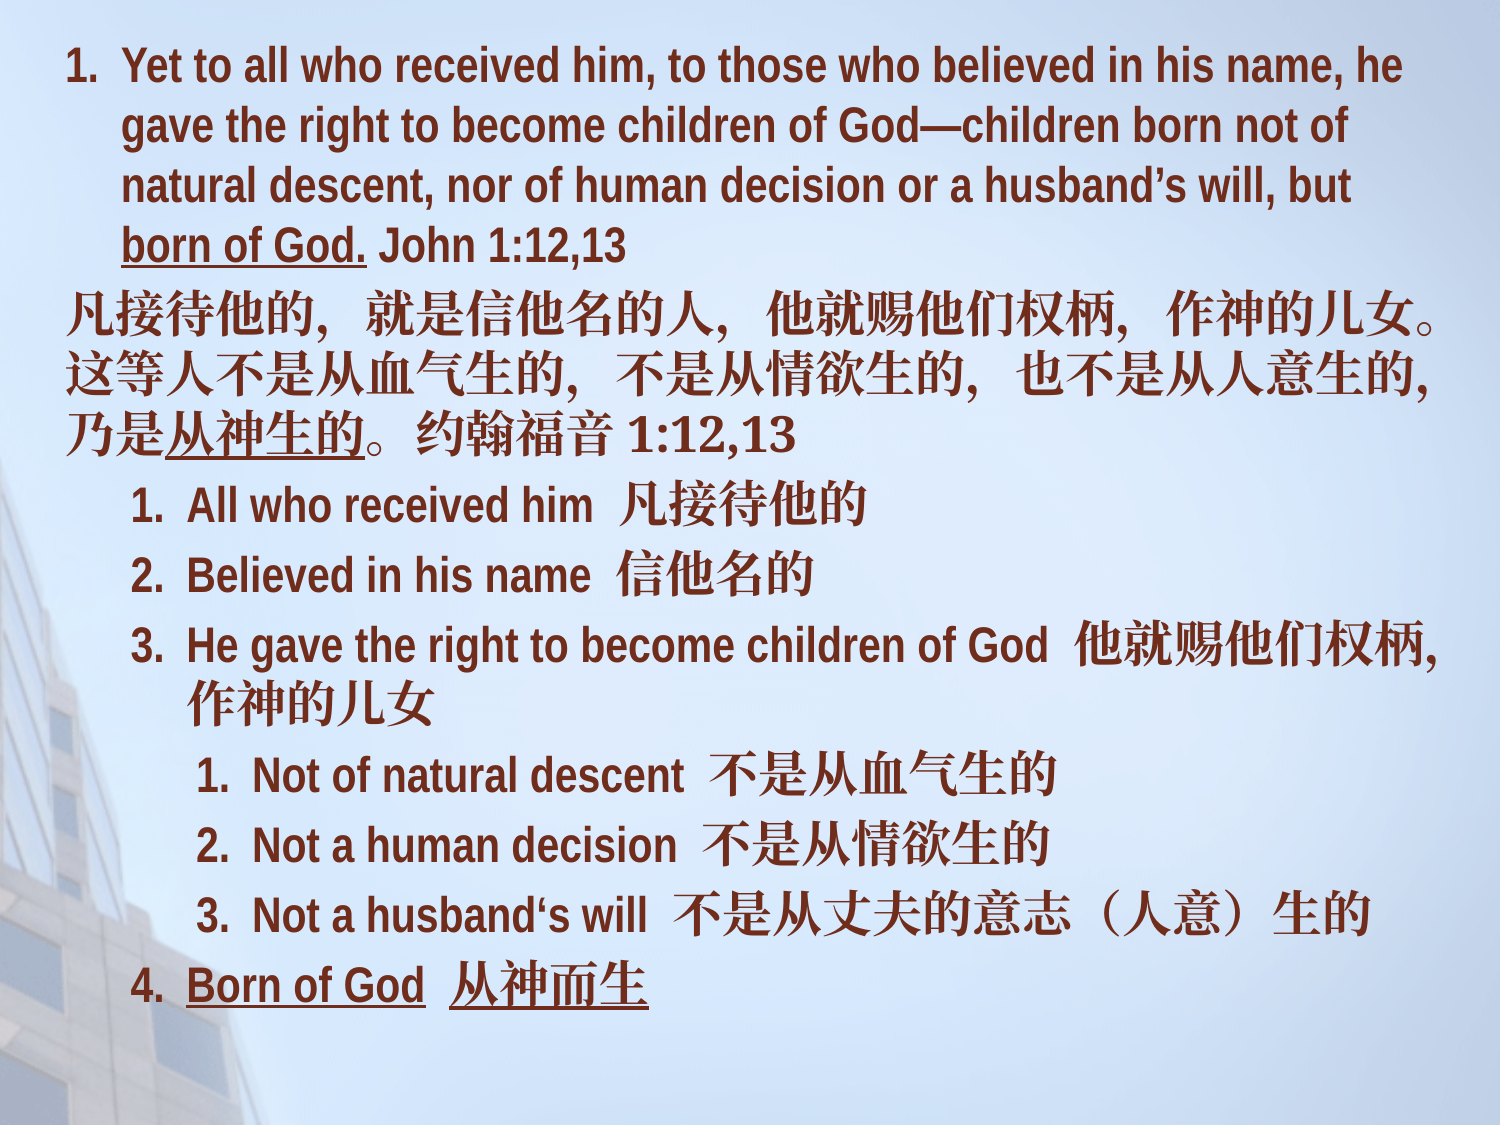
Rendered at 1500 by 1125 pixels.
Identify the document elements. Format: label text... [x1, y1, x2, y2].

list Yet to all who received him, to those who believed in his name, he gave the right to become children of God—children born not of natural descent, nor of human decision or a husband’s will, but born of God. John 1:12,13 凡接待他的，就是信他名的人，他就赐他们权柄，作神的儿女。这等人不是从血气生的，不是从情欲生的，也不是从人意生的，乃是从神生的。约翰福音1:12,13 All who received him 凡接待他的 Believed in his name 信他名的 He gave the right to become children of God 他就赐他们权柄，作神的儿女 Not of natural descent 不是从血气生的 Not a human decision 不是从情欲生的 Not a husband‘s will 不是从丈夫的意志（人意）生的 Born of God 从神而生 [50, 24, 1463, 1075]
